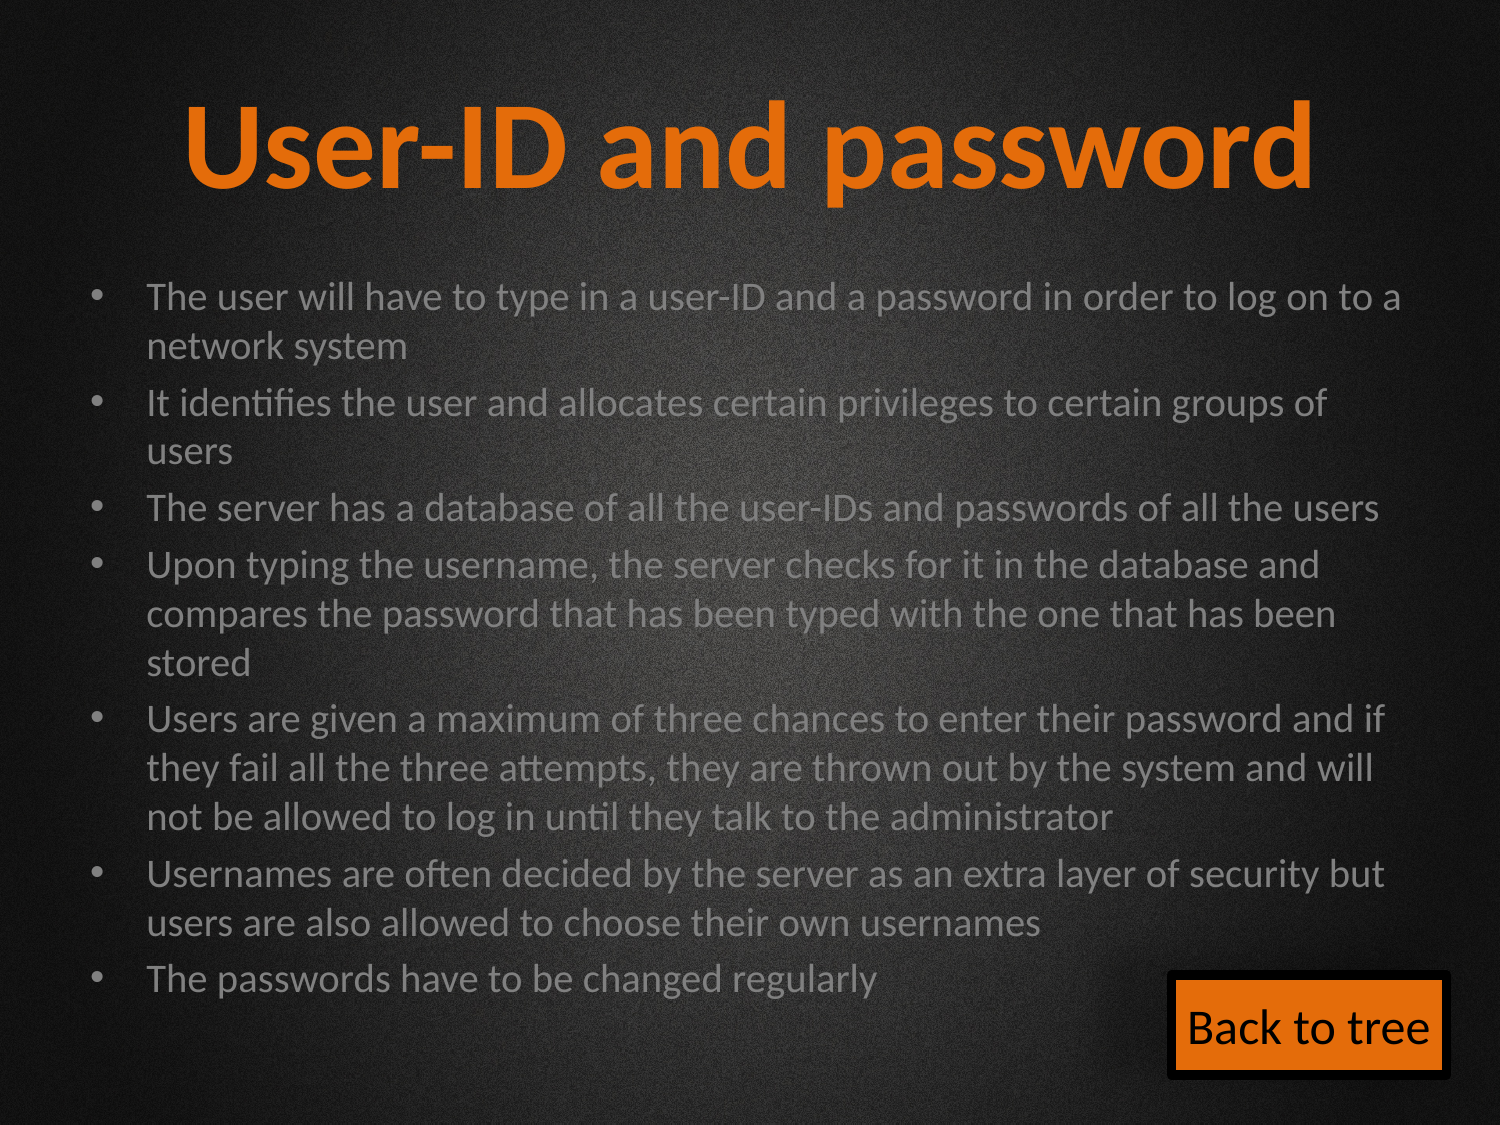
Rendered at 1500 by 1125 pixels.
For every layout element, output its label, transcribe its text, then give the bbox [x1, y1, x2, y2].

text_box Back to tree [1169, 973, 1449, 1077]
picture [0, 0, 1500, 1125]
title User-ID and password [75, 45, 1425, 233]
list The user will have to type in a user-ID and a password in order to log on to a network system It identifies the user and allocates certain privileges to certain groups of users The server has a database of all the user-IDs and passwords of all the users Upon typing the username, the server checks for it in the database and compares the password that has been typed with the one that has been stored Users are given a maximum of three chances to enter their password and if they fail all the three attempts, they are thrown out by the system and will not be allowed to log in until they talk to the administrator Usernames are often decided by the server as an extra layer of security but users are also allowed to choose their own usernames The passwords have to be changed regularly [75, 262, 1425, 1005]
